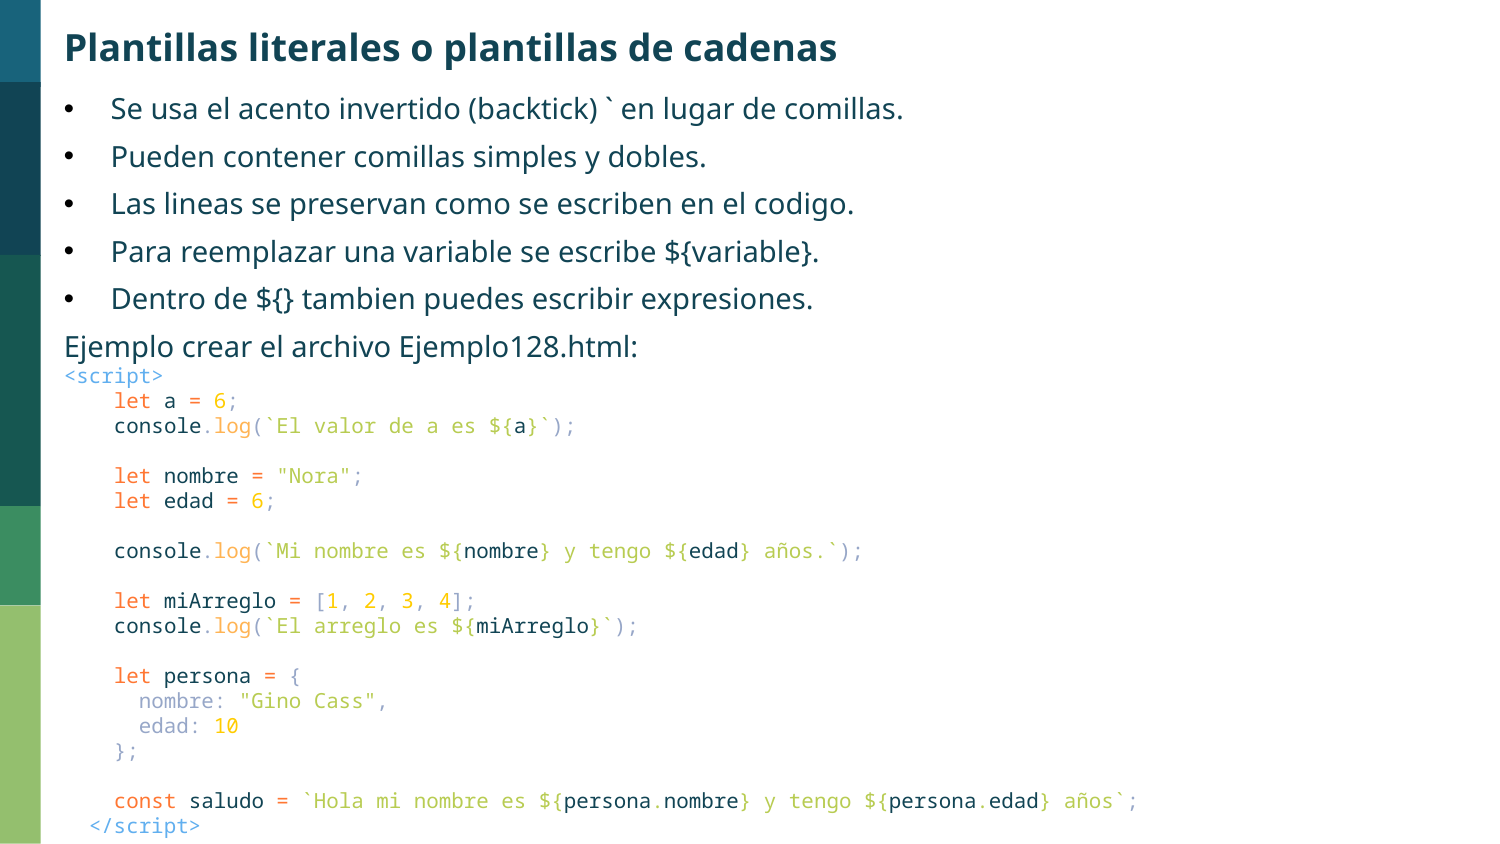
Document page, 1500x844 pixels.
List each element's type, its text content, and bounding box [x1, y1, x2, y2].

text_box Se usa el acento invertido (backtick) ` en lugar de comillas. Pueden contener comillas simples y dobles. Las lineas se preservan como se escriben en el codigo. Para reemplazar una variable se escribe ${variable}. Dentro de ${} tambien puedes escribir expresiones. Ejemplo crear el archivo Ejemplo128.html: <script> let a = 6; console.log(`El valor de a es ${a}`); let nombre = "Nora"; let edad = 6; console.log(`Mi nombre es ${nombre} y tengo ${edad} años.`); let miArreglo = [1, 2, 3, 4]; console.log(`El arreglo es ${miArreglo}`); let persona = { nombre: "Gino Cass", edad: 10 }; const saludo = `Hola mi nombre es ${persona.nombre} y tengo ${persona.edad} años`; </script> [48, 75, 1480, 815]
text_box Plantillas literales o plantillas de cadenas [48, 0, 1131, 94]
